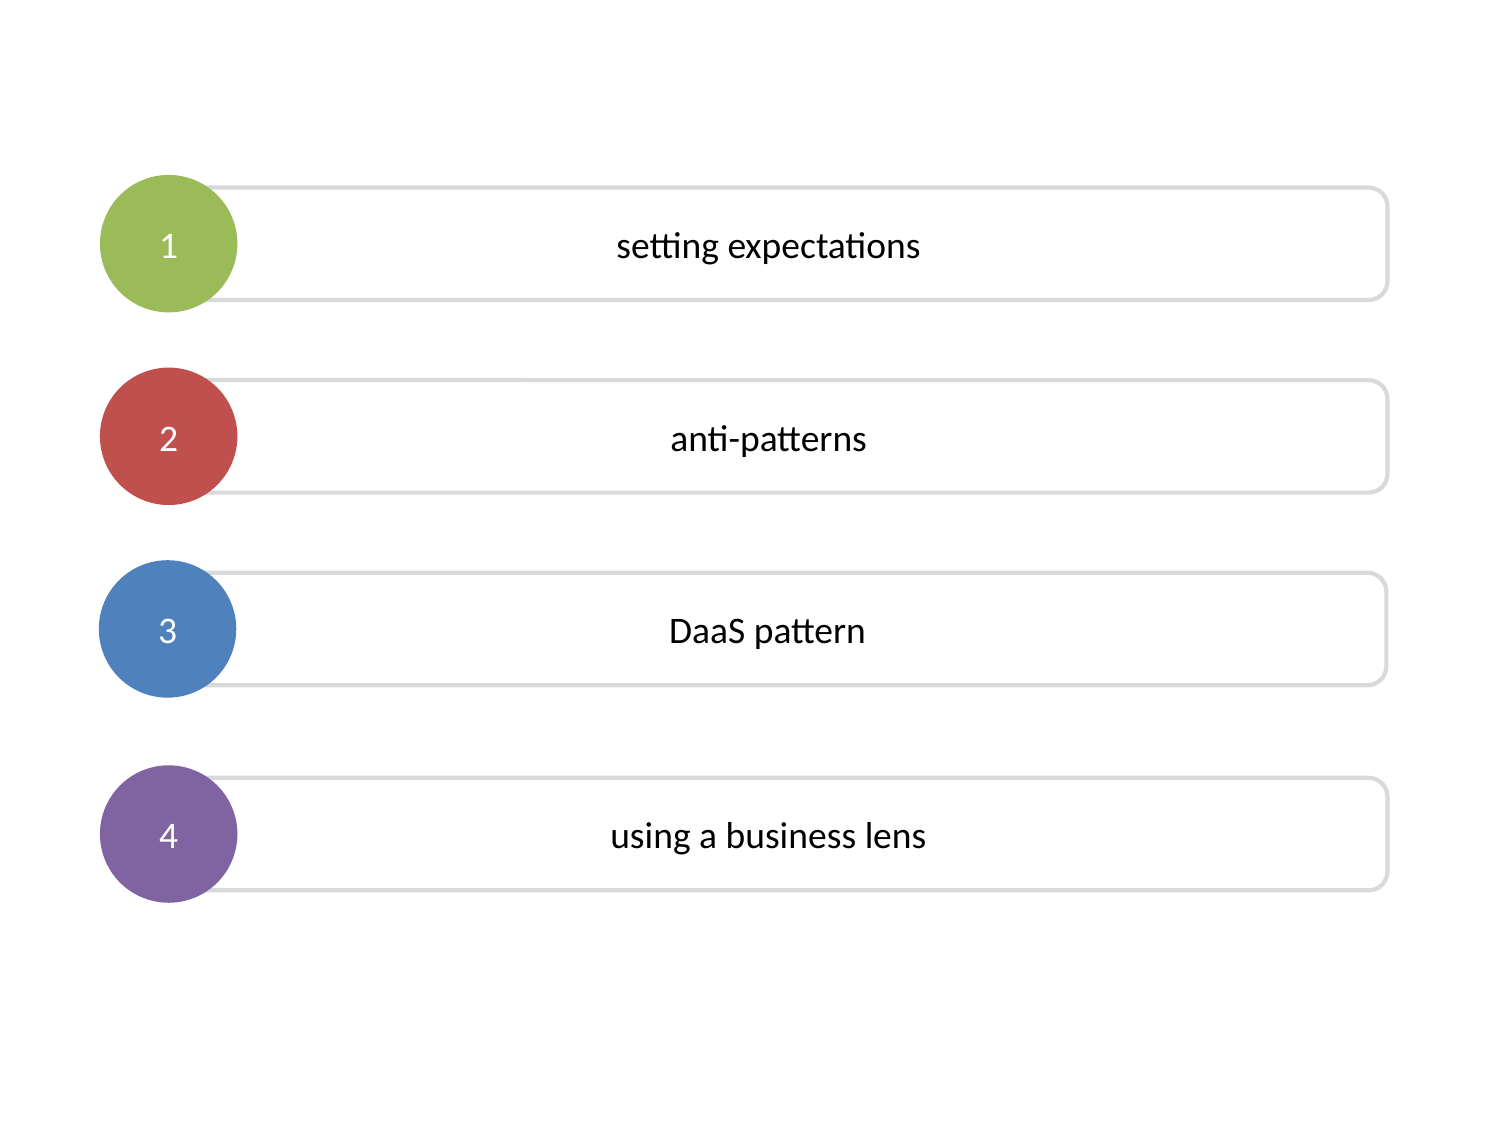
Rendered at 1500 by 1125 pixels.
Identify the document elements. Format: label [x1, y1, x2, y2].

text_box [99, 367, 1388, 506]
text_box [99, 174, 1388, 313]
text_box [99, 765, 1388, 903]
text_box [98, 559, 1387, 698]
